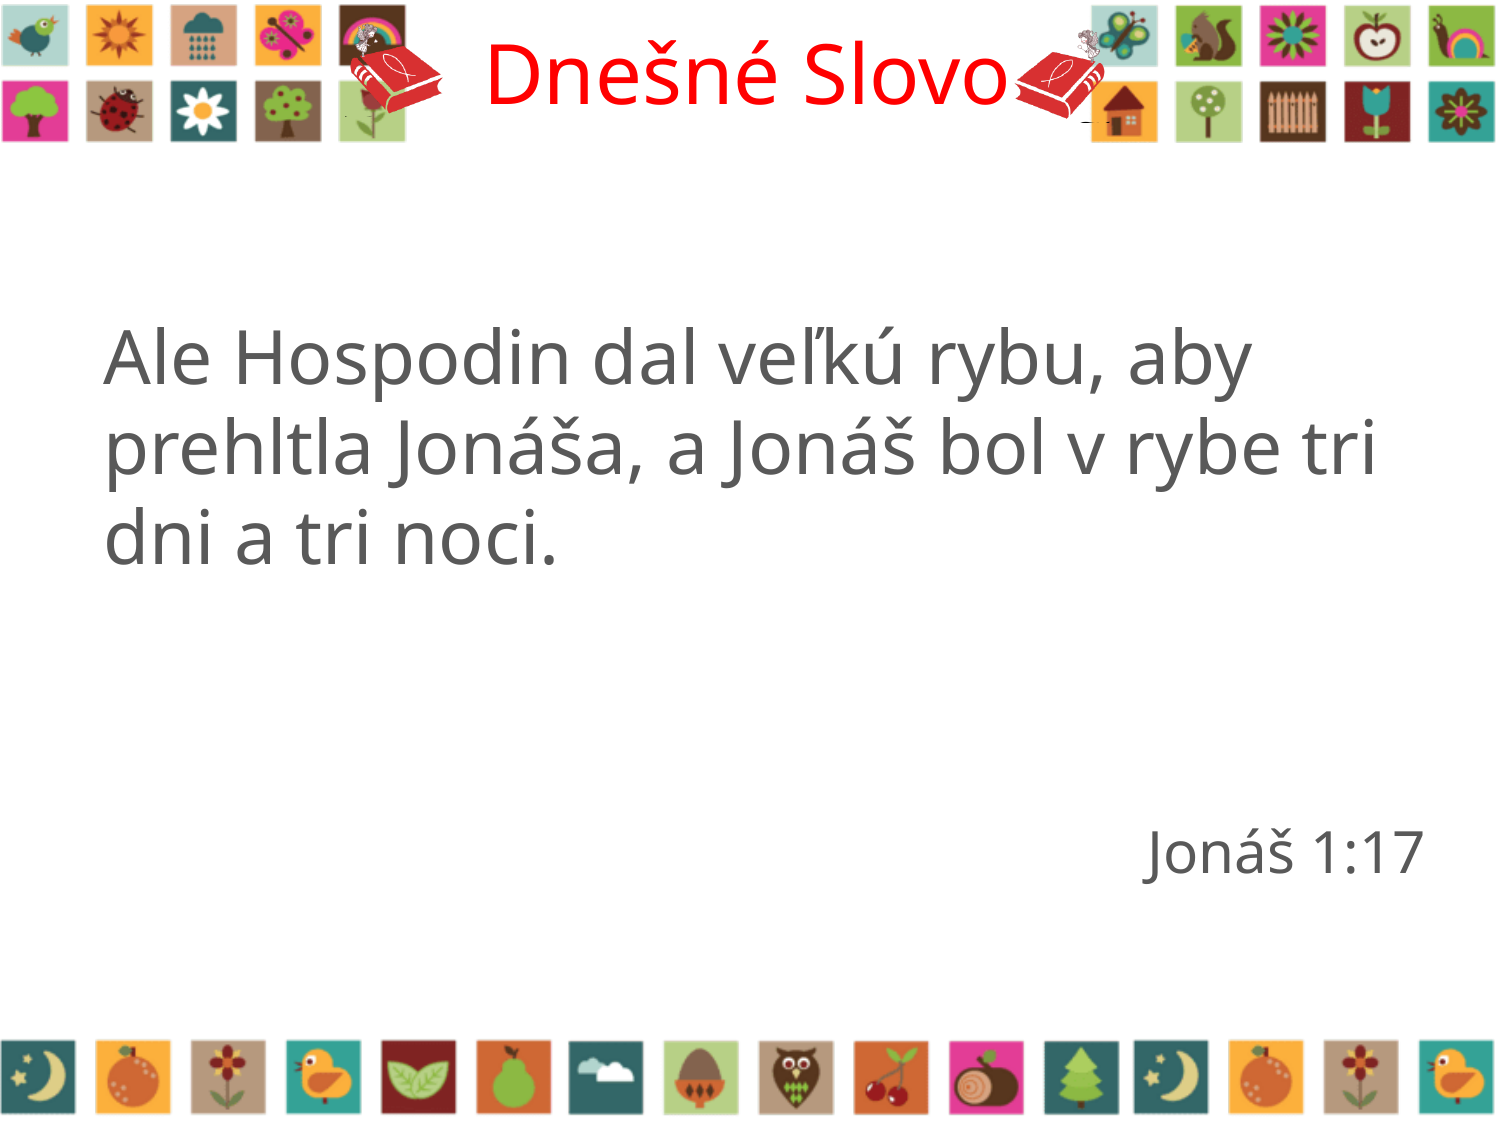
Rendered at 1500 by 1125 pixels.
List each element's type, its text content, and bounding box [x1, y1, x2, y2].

text_box Dnešné Slovo [425, 13, 1076, 129]
picture [982, 3, 1500, 150]
text_box Jonáš 1:17 [808, 807, 1441, 893]
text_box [0, 1028, 1500, 1118]
text_box Ale Hospodin dal veľkú rybu, aby prehltla Jonáša, a Jonáš bol v rybe tri dni a tri noci. [88, 302, 1436, 588]
picture [0, 3, 475, 150]
